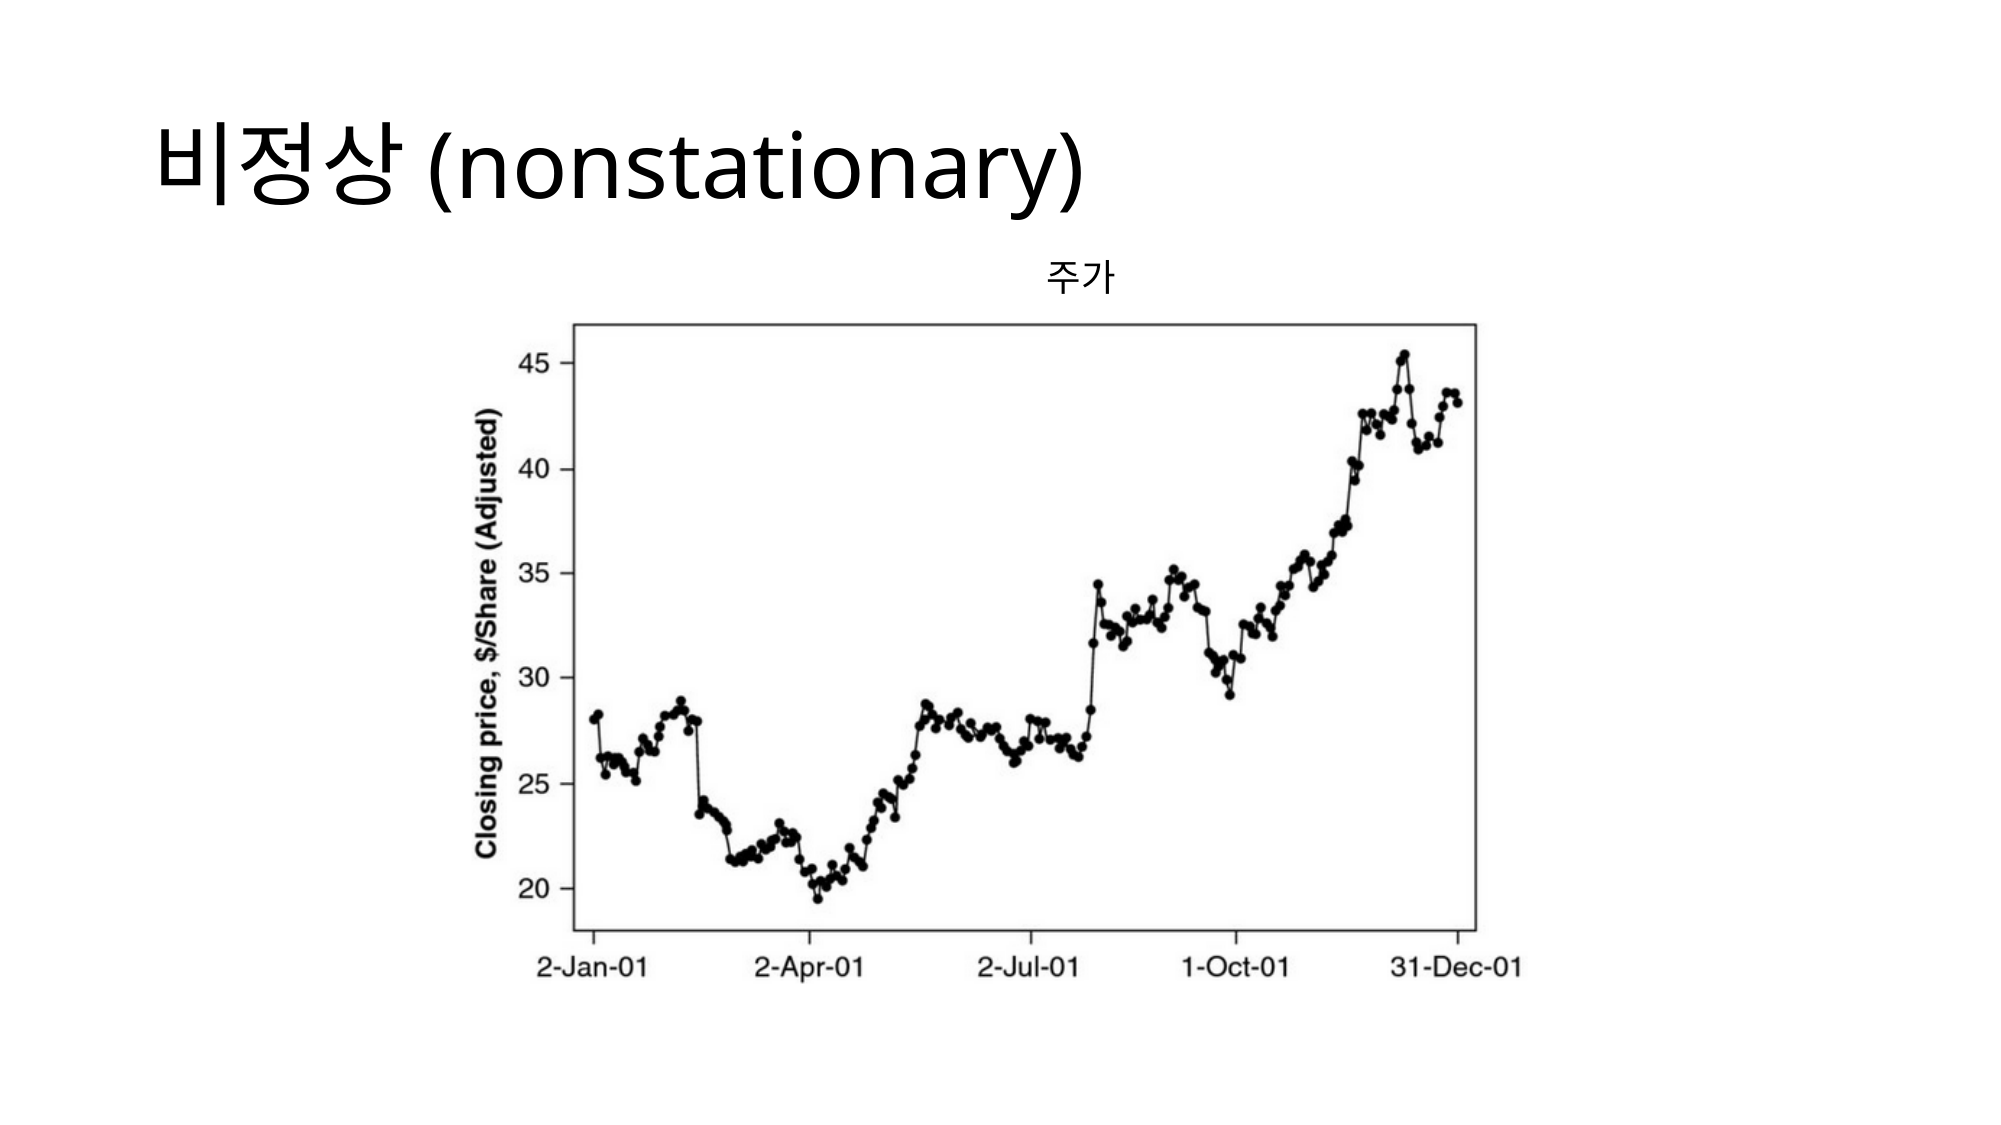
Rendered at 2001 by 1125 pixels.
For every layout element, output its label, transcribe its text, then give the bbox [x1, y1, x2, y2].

text_box 주가 [1031, 246, 1131, 299]
title 비정상(nonstationary) [137, 59, 1863, 278]
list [462, 299, 1538, 1014]
